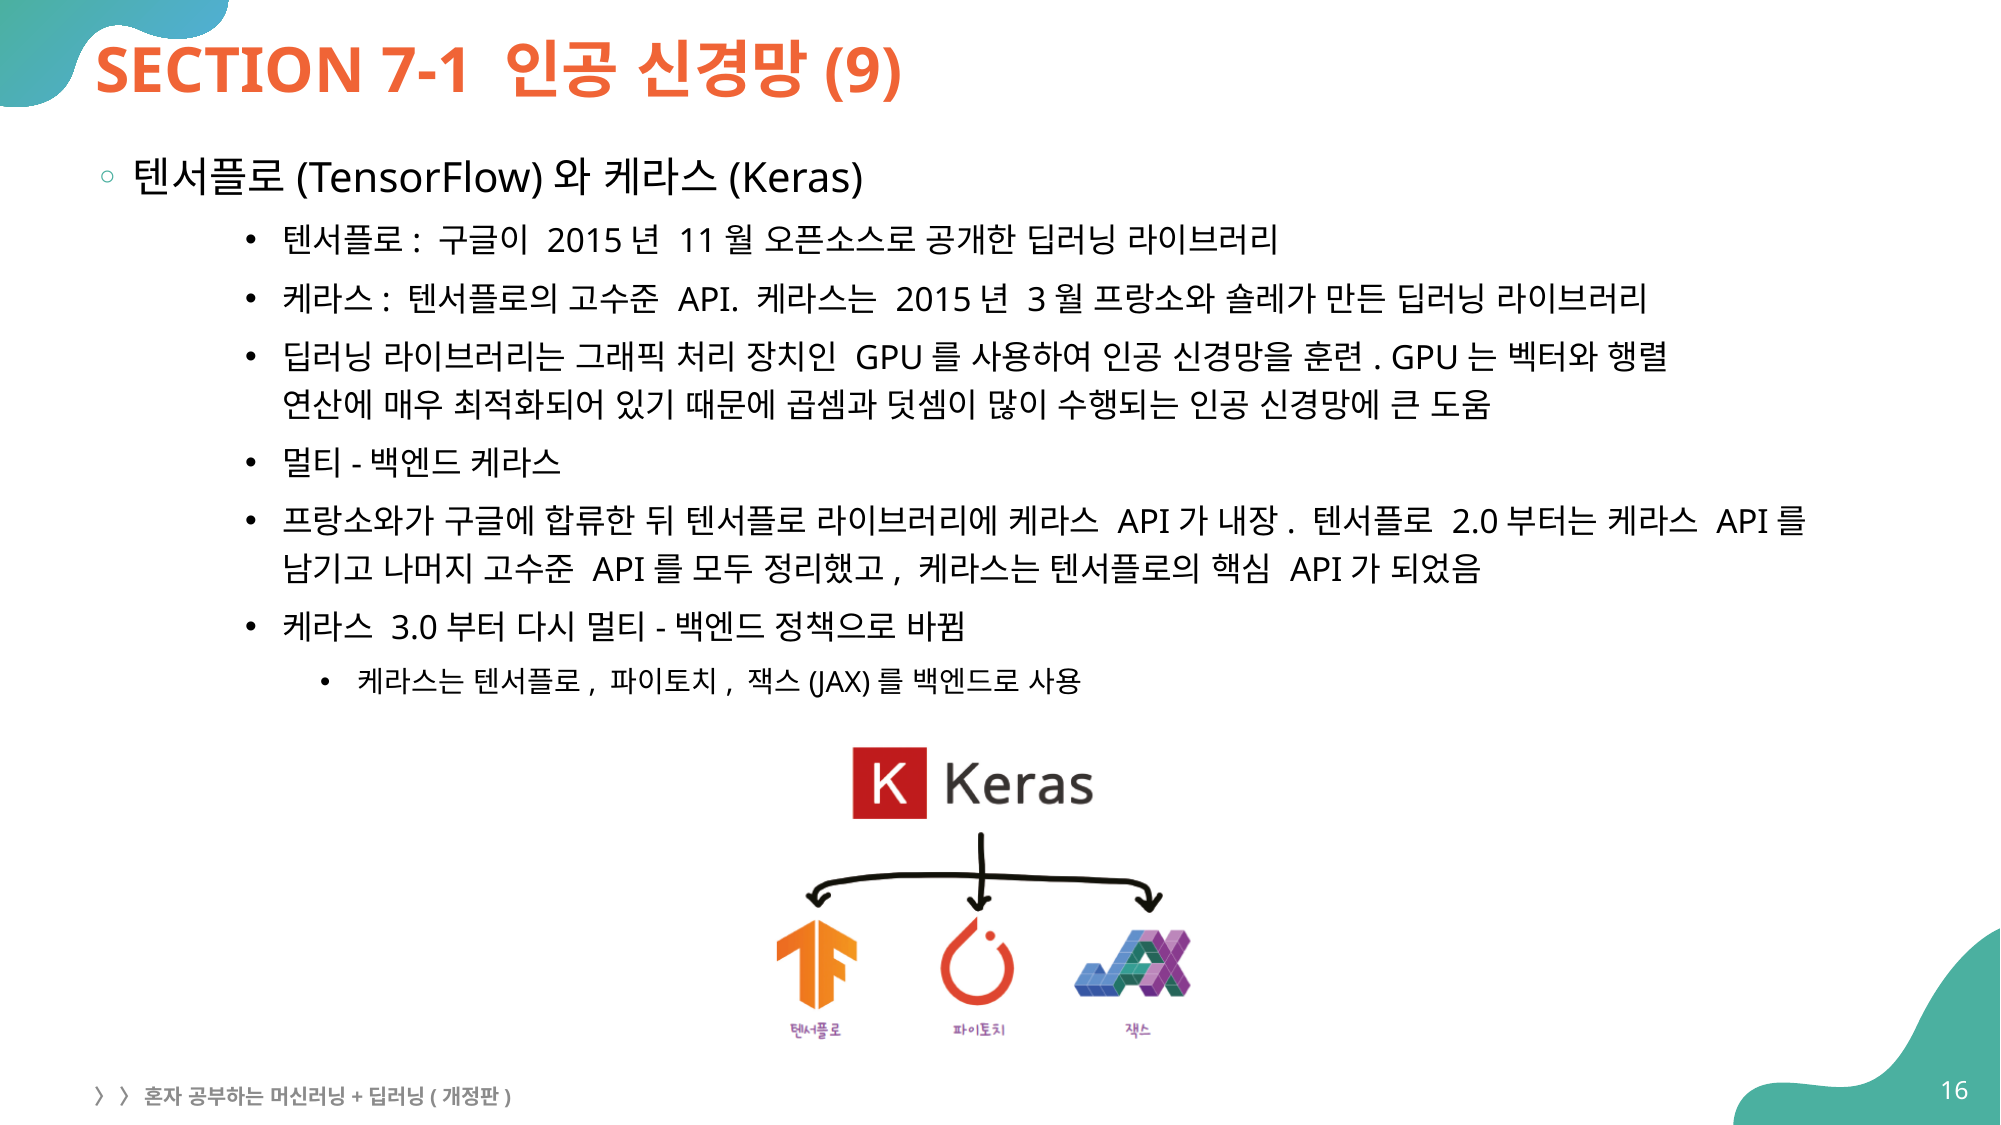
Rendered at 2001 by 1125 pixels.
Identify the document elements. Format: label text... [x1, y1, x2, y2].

footer 〉 〉 혼자 공부하는 머신러닝+딥러닝(개정판) [79, 1078, 755, 1114]
list 텐서플로(TensorFlow)와 케라스(Keras) 텐서플로: 구글이 2015년 11월 오픈소스로 공개한 딥러닝 라이브러리 케라스: 텐서플로의 고수준 API. 케라스는 2015년 3월 프랑소와 숄레가 만든 딥러닝 라이브러리 딥러닝 라이브러리는 그래픽 처리 장치인 GPU를 사용하여 인공 신경망을 훈련. GPU는 벡터와 행렬 연산에 매우 최적화되어 있기 때문에 곱셈과 덧셈이 많이 수행되는 인공 신경망에 큰 도움 멀티-백엔드 케라스 프랑소와가 구글에 합류한 뒤 텐서플로 라이브러리에 케라스 API가 내장. 텐서플로 2.0부터는 케라스 API를 남기고 나머지 고수준 API를 모두 정리했고, 케라스는 텐서플로의 핵심 API가 되었음 케라스 3.0부터 다시 멀티-백엔드 정책으로 바뀜 케라스는 텐서플로, 파이토치, 잭스(JAX)를 백엔드로 사용 [79, 133, 1869, 1024]
title SECTION 7-1 인공 신경망(9) [79, 17, 1931, 128]
picture [735, 729, 1213, 1051]
slide_number 16 [1917, 1061, 1984, 1122]
